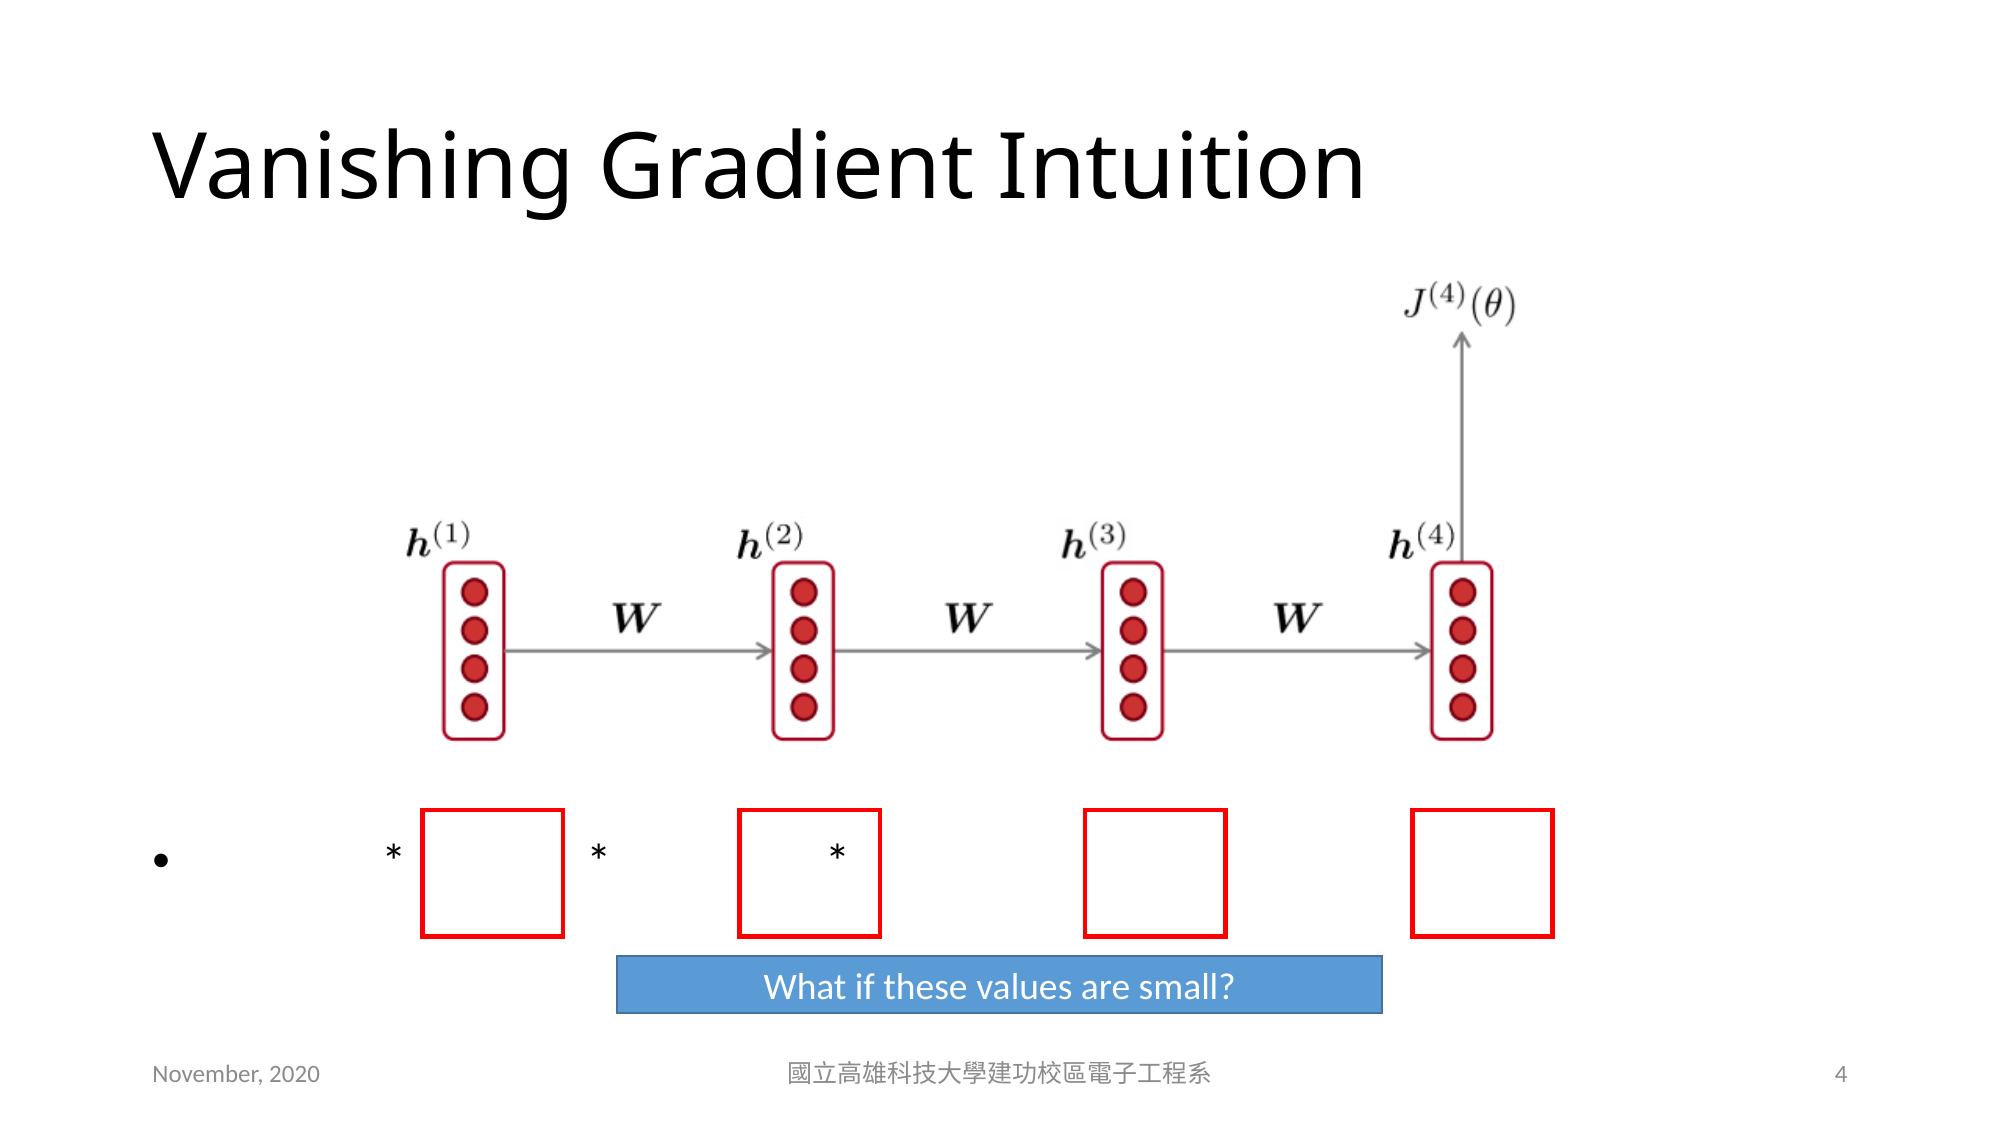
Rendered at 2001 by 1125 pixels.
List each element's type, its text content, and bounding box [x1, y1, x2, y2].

footer 國立高雄科技大學建功校區電子工程系 [662, 1042, 1338, 1103]
title Vanishing Gradient Intuition [137, 59, 1863, 278]
text_box [738, 809, 881, 938]
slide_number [137, 1042, 588, 1103]
text_box [1411, 809, 1554, 938]
text_box What if these values are small? [616, 955, 1383, 1014]
picture [379, 269, 1553, 763]
text_box [1084, 809, 1226, 938]
slide_number 4 [1412, 1042, 1863, 1103]
text_box [422, 809, 564, 938]
